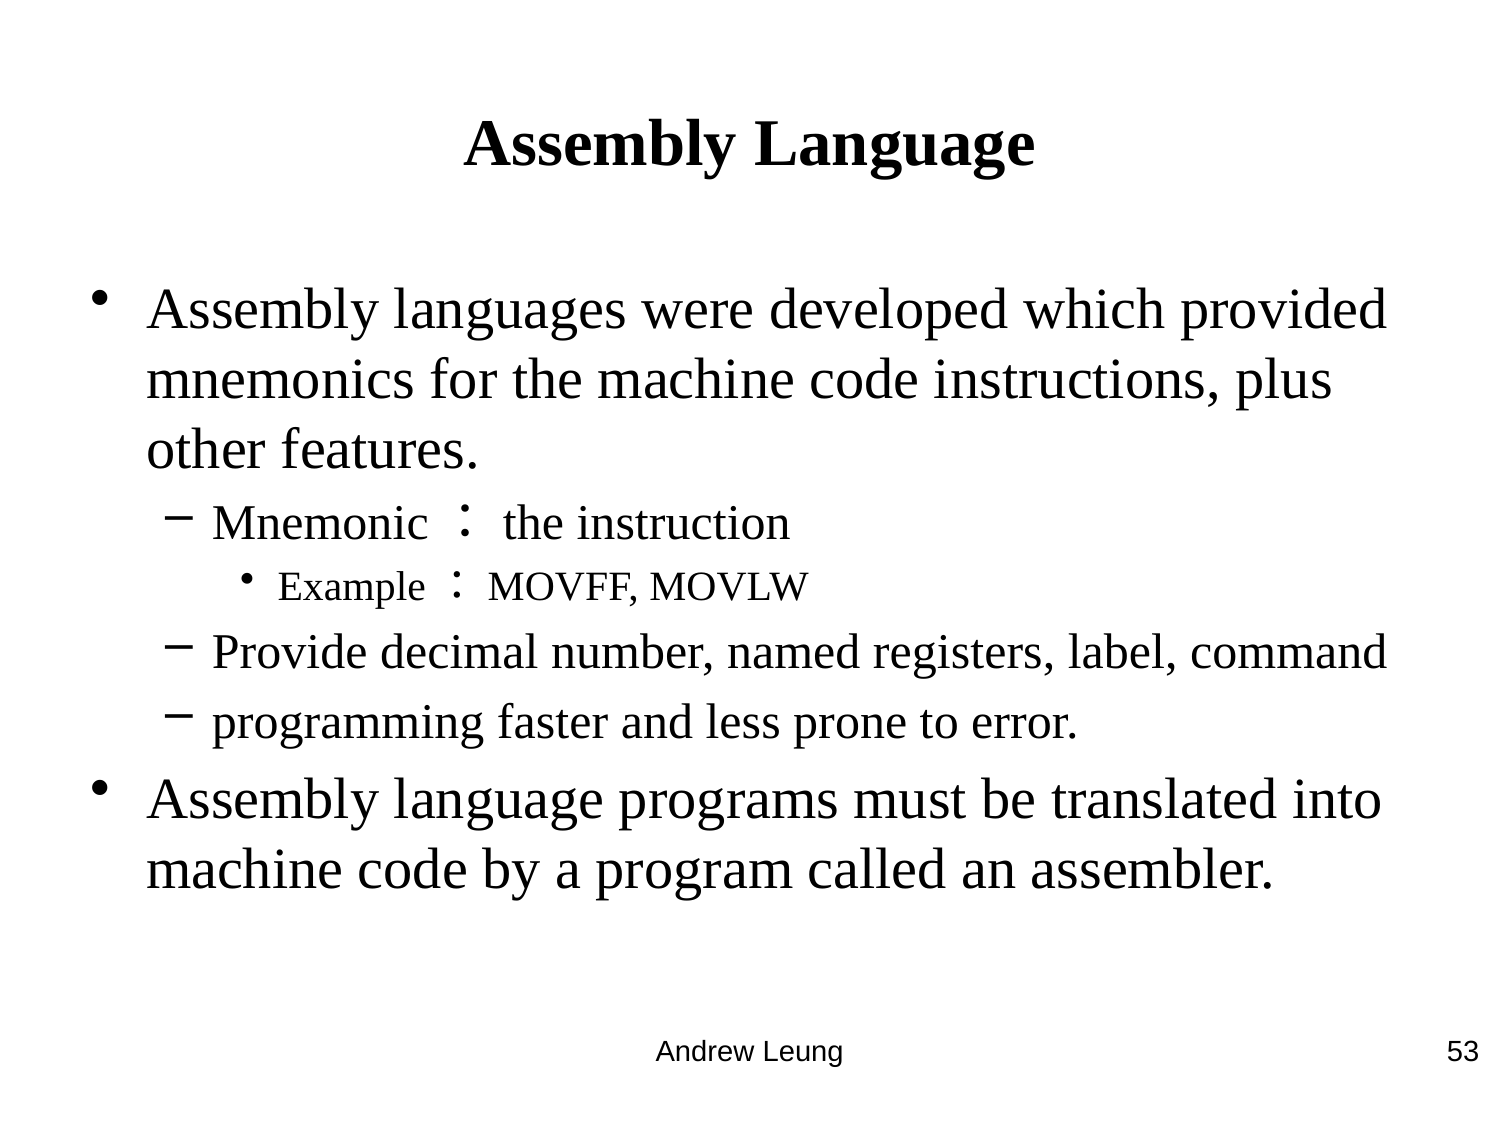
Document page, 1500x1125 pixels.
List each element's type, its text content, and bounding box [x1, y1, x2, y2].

list Assembly languages were developed which provided mnemonics for the machine code instructions, plus other features. Mnemonic：the instruction Example：MOVFF, MOVLW Provide decimal number, named registers, label, command programming faster and less prone to error. Assembly language programs must be translated into machine code by a program called an assembler. [75, 262, 1425, 1005]
slide_number 53 [1143, 1024, 1495, 1103]
footer Andrew Leung [512, 1024, 988, 1103]
title Assembly Language [75, 45, 1425, 233]
